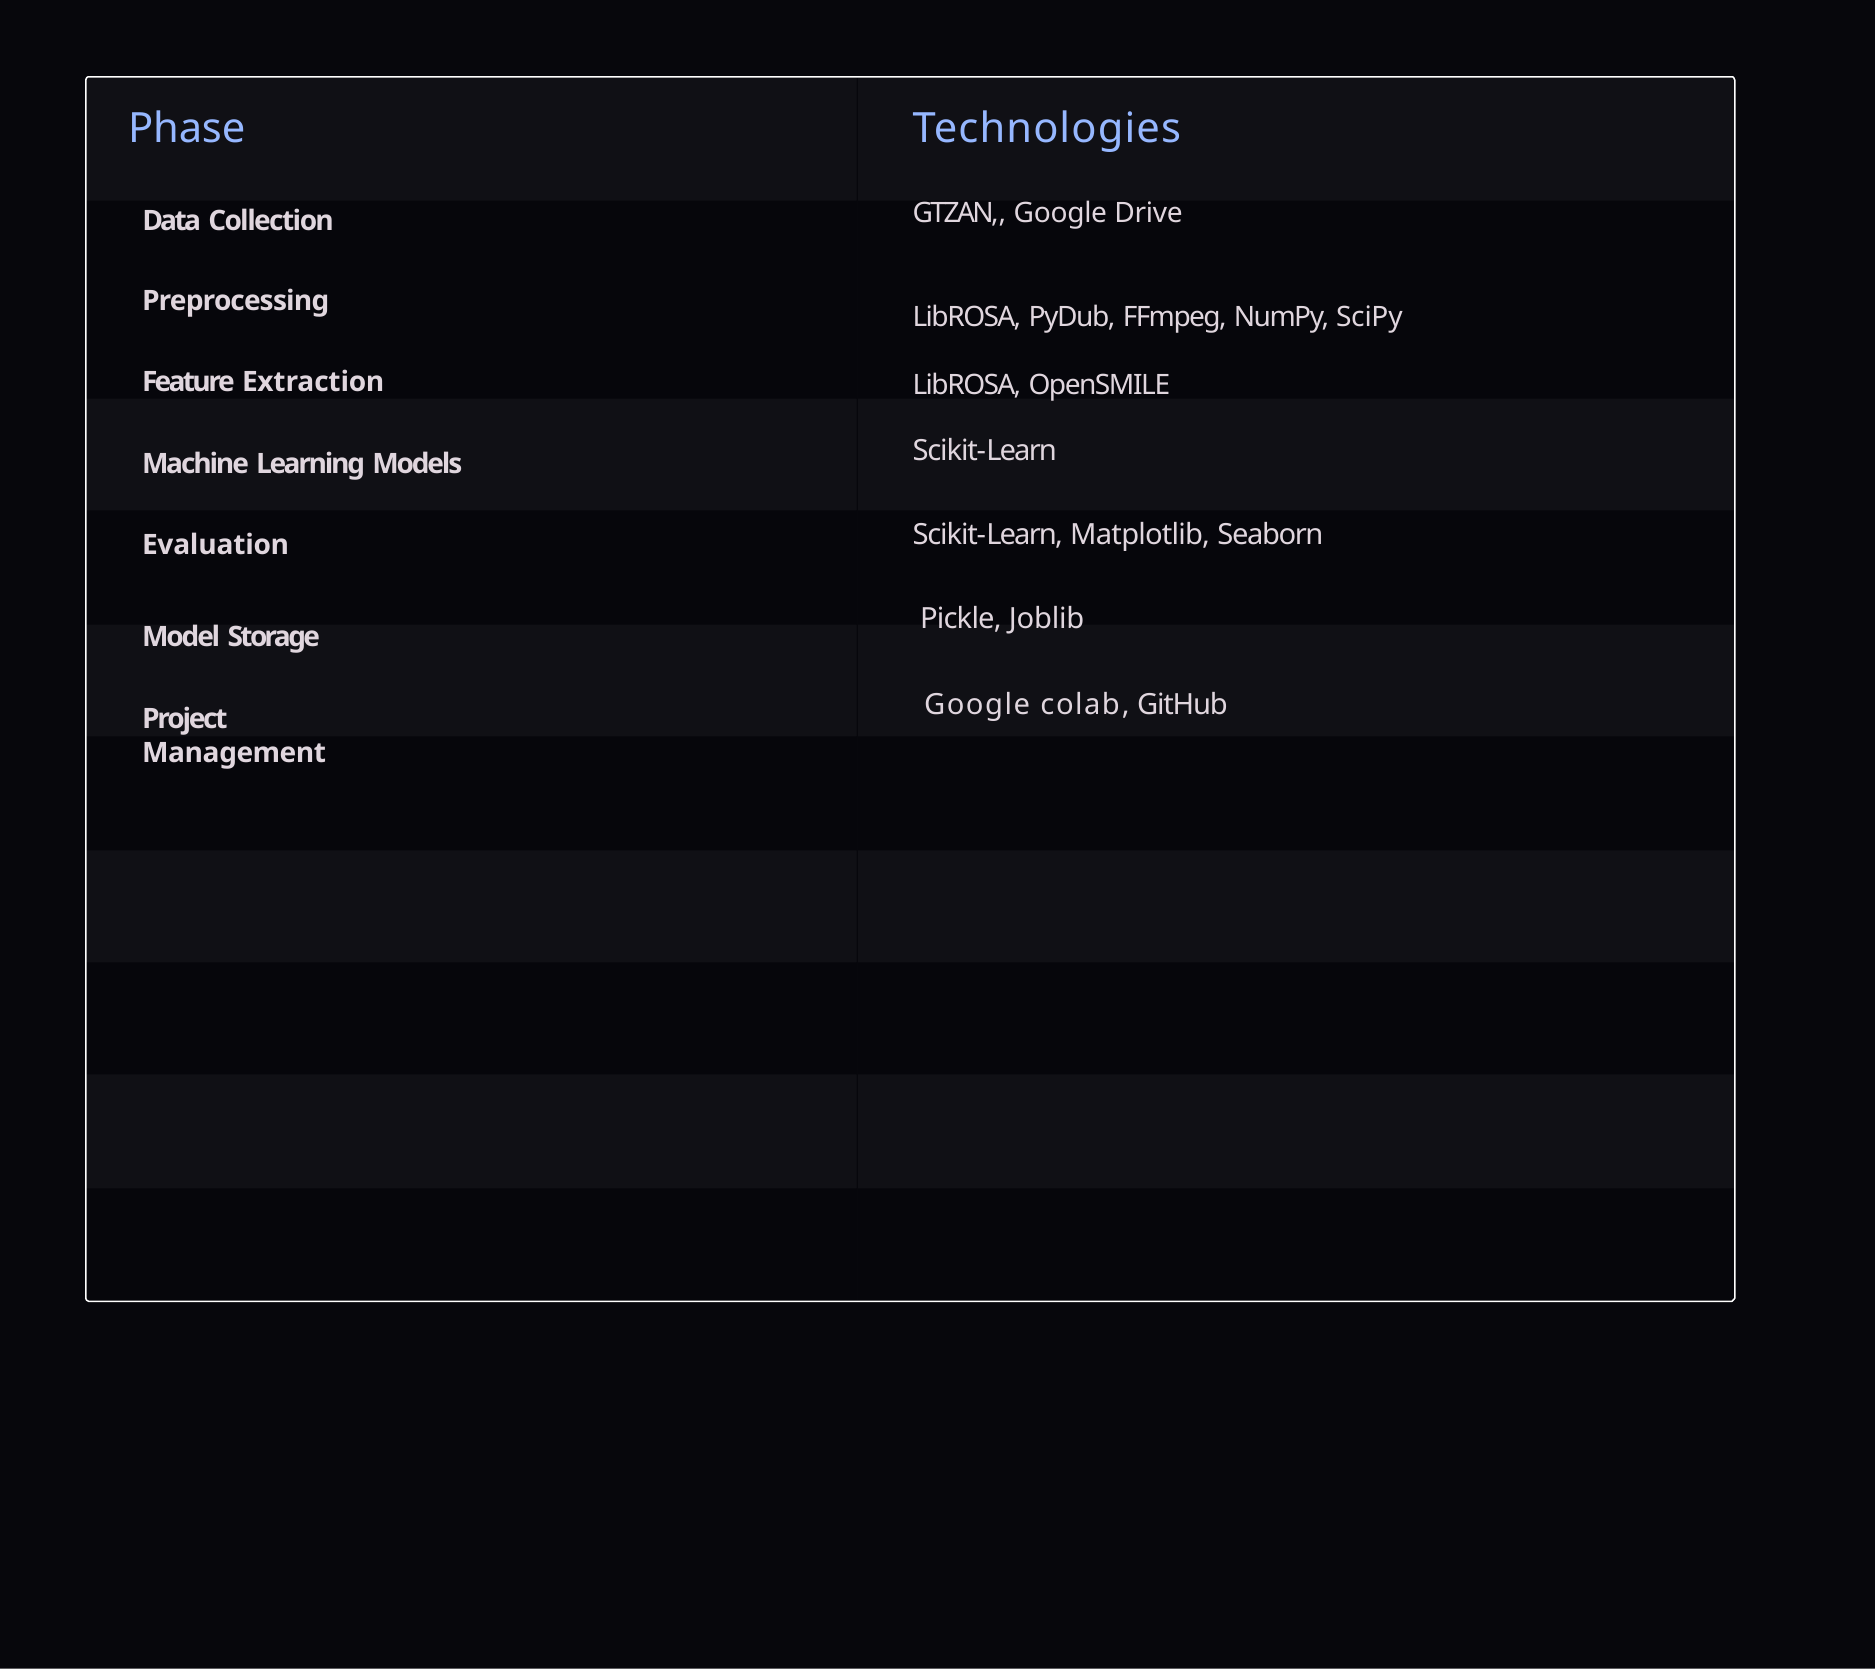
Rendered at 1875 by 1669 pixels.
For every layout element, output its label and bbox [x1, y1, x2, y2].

text_box [0, 0, 1875, 1669]
text_box [84, 75, 1736, 1303]
